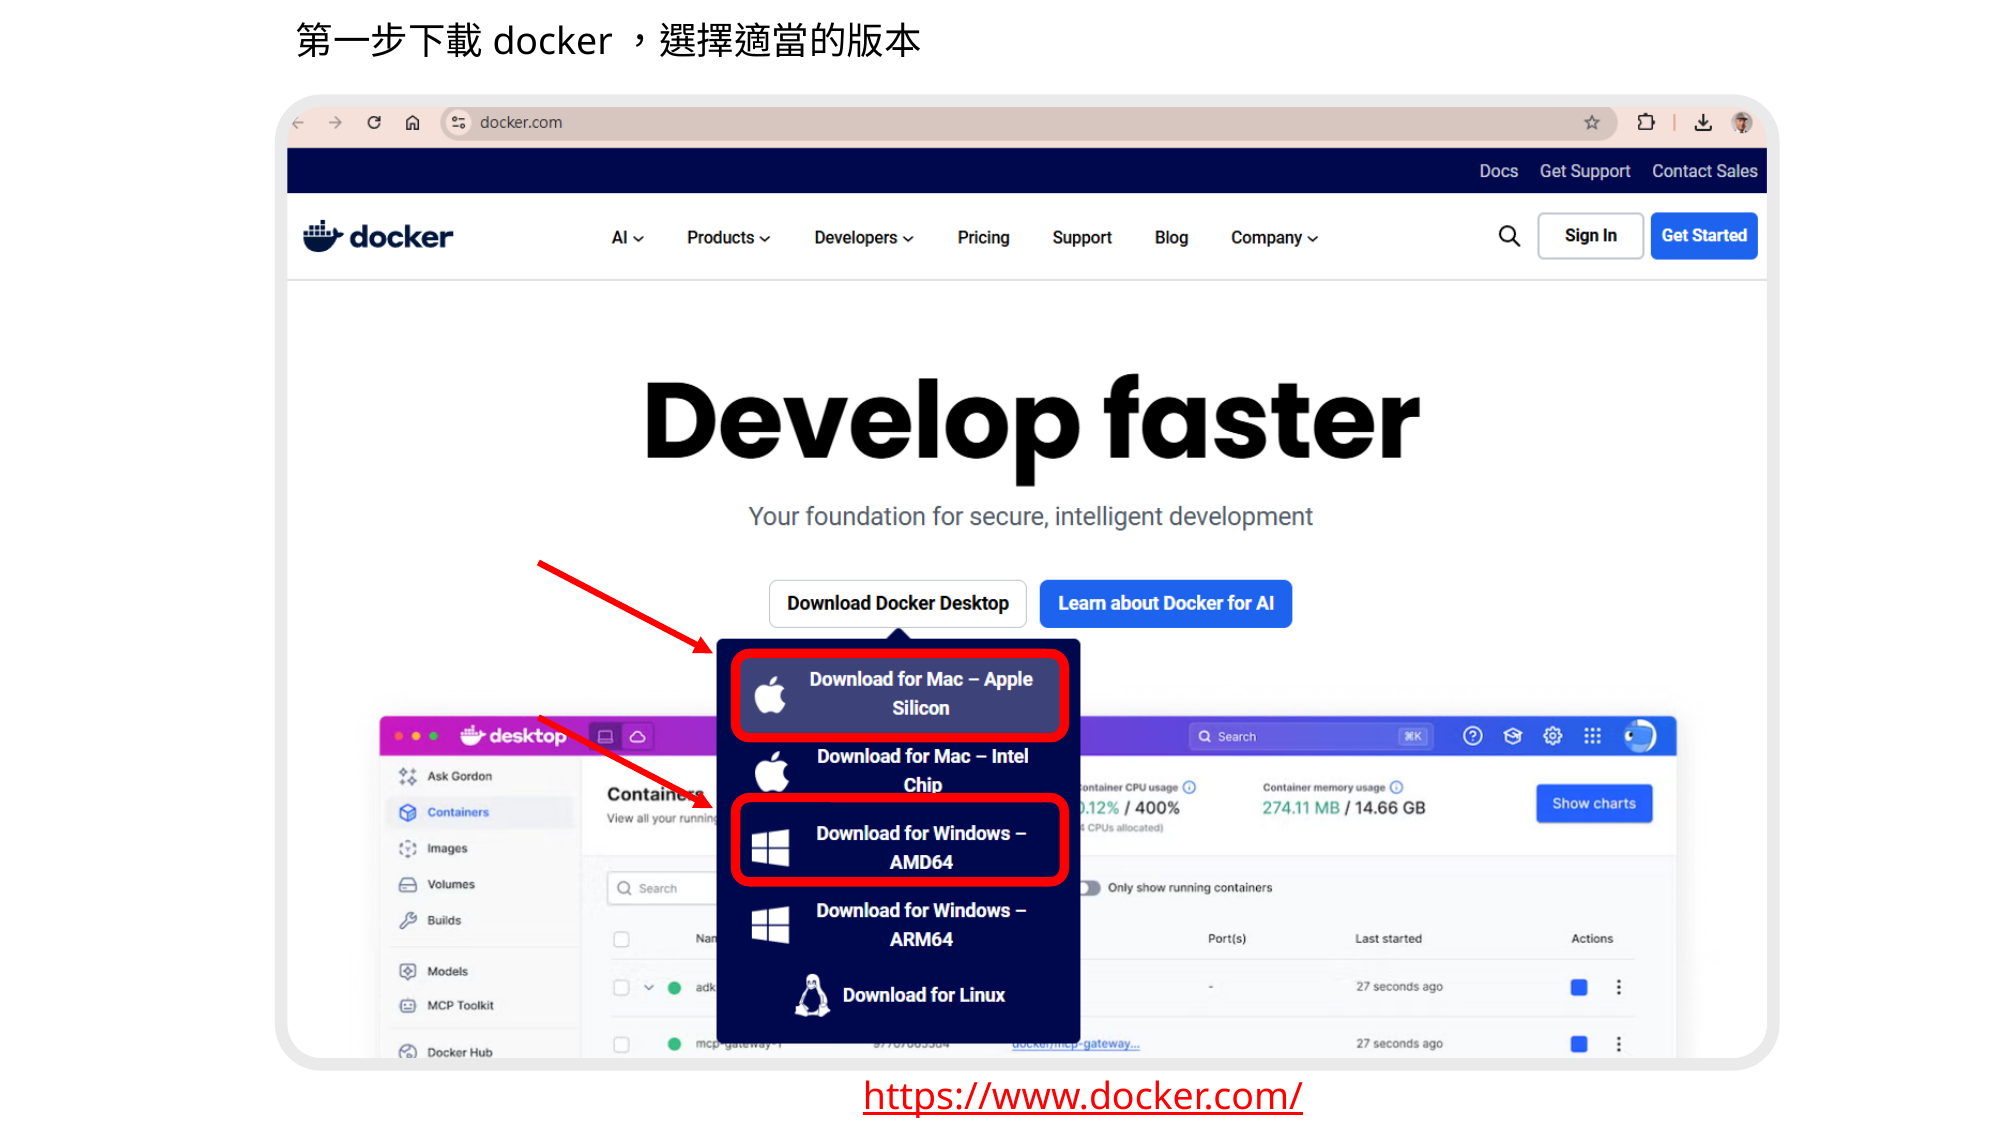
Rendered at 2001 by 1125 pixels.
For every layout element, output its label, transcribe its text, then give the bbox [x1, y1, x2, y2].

text_box https://www.docker.com/ [588, 1065, 1588, 1125]
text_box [537, 716, 714, 809]
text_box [537, 561, 714, 654]
picture [280, 100, 1774, 1065]
text_box 第一步下載docker，選擇適當的版本 [281, 9, 1235, 70]
